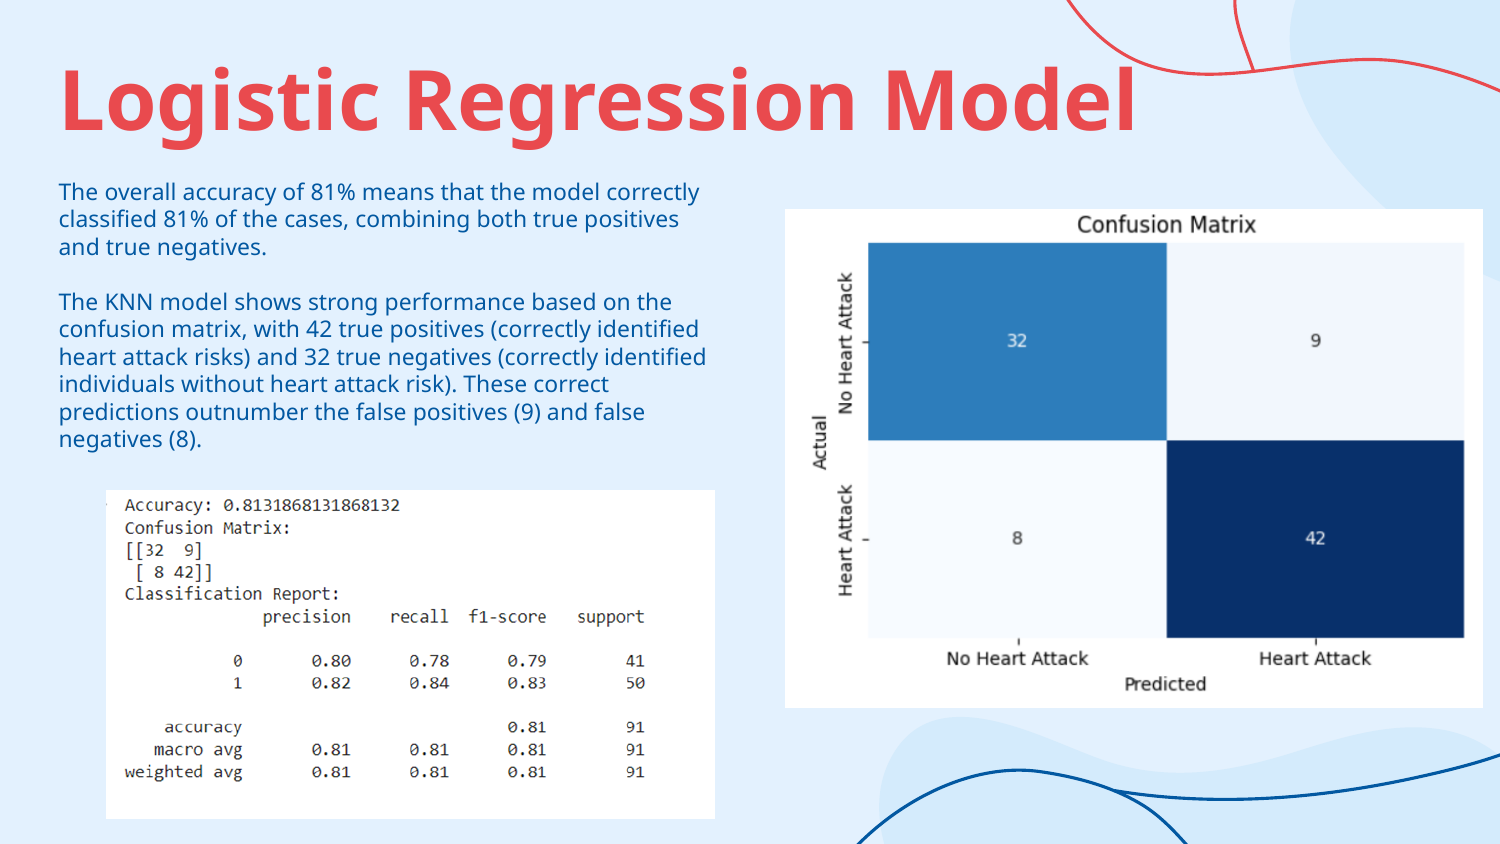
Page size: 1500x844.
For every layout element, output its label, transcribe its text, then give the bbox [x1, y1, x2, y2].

title Logistic Regression Model [43, 32, 1310, 143]
picture [784, 209, 1484, 708]
text_box The overall accuracy of 81% means that the model correctly classified 81% of the cases, combining both true positives and true negatives. The KNN model shows strong performance based on the confusion matrix, with 42 true positives (correctly identified heart attack risks) and 32 true negatives (correctly identified individuals without heart attack risk). These correct predictions outnumber the false positives (9) and false negatives (8). [43, 170, 742, 460]
picture [105, 490, 716, 820]
